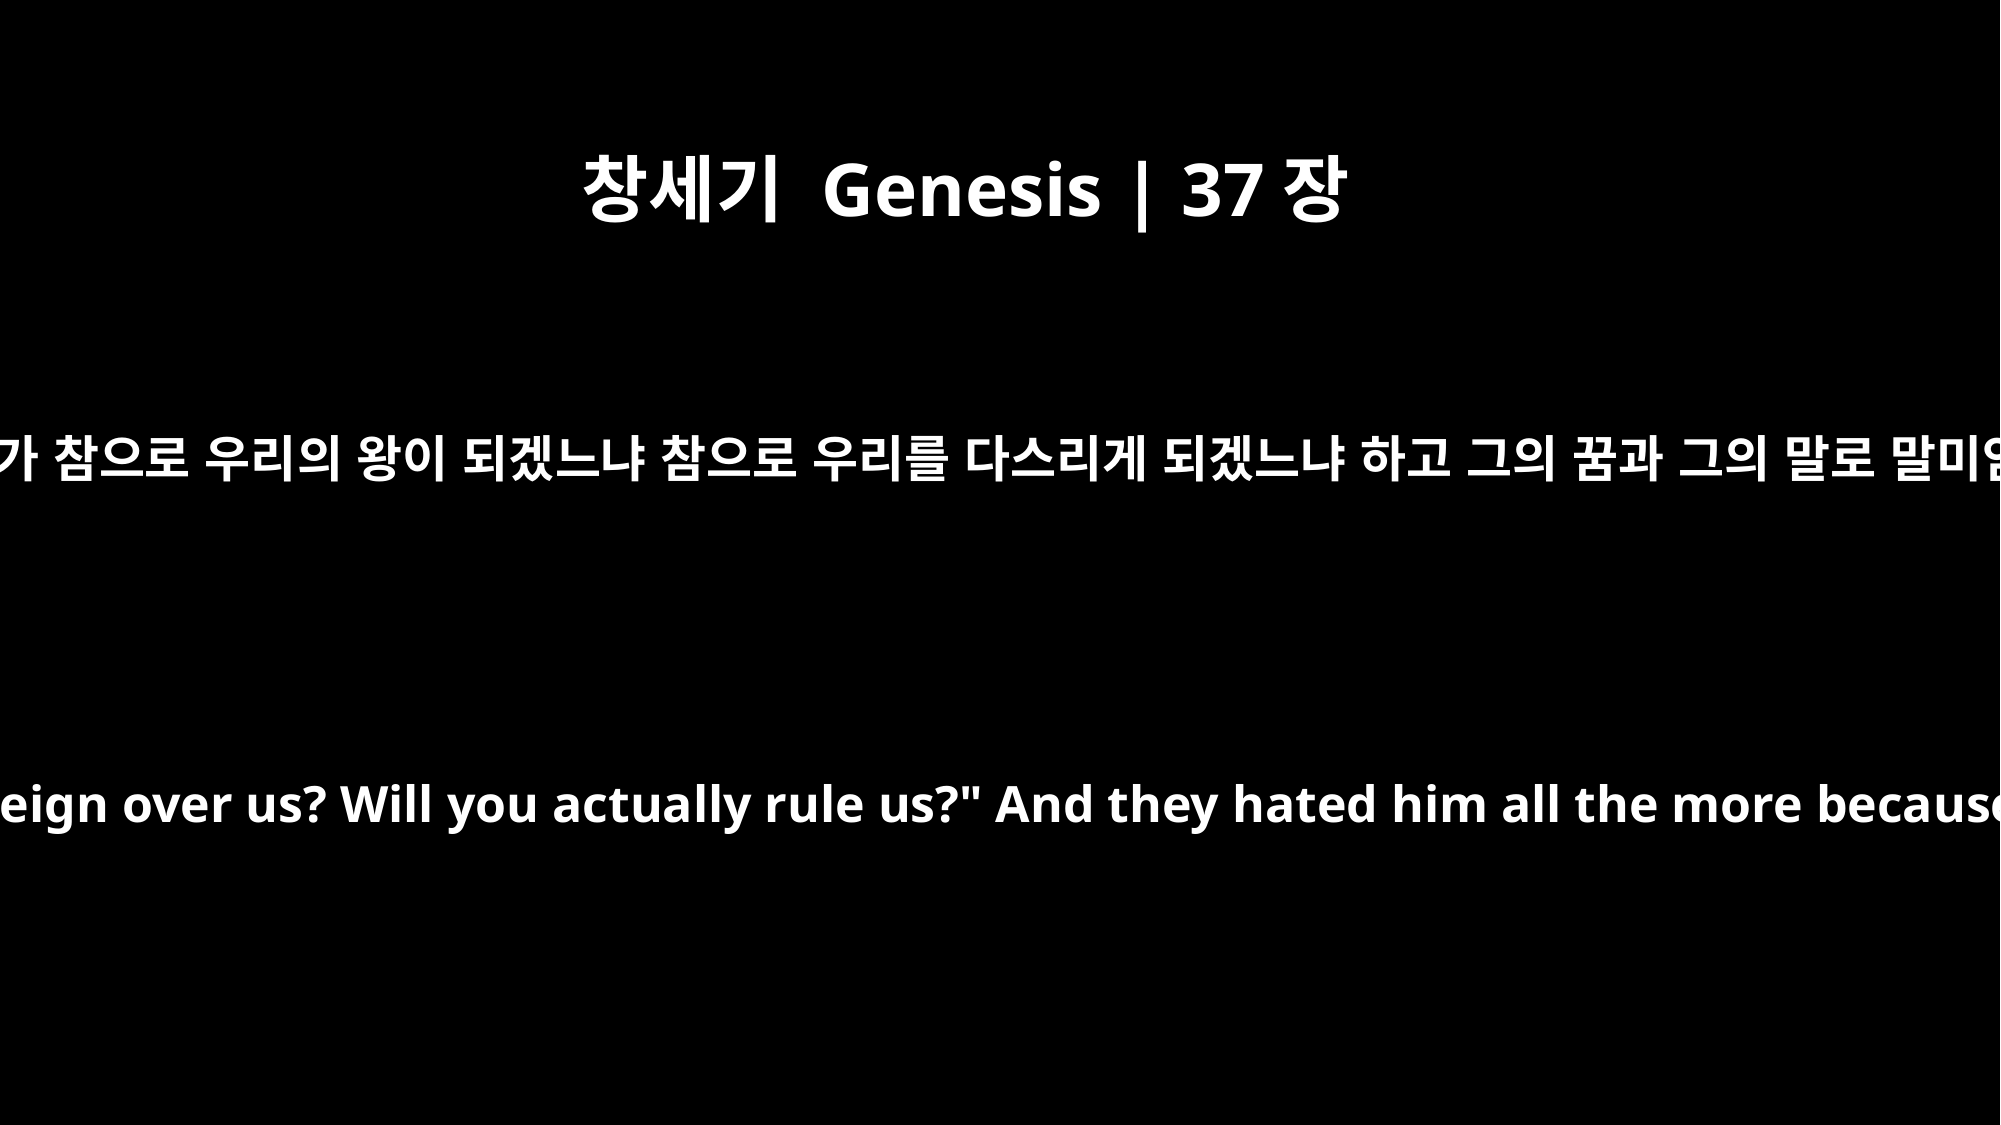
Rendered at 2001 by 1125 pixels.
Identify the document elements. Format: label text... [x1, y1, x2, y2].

text_box 창세기 Genesis | 37장 [566, 136, 1365, 239]
text_box His brothers said to him, "Do you intend to reign over us? Will you actually rule us?" And they hated him all the more because of his dream and what he had said. [0, 764, 2000, 840]
text_box 8 그의 형들이 그에게 이르되 네가 참으로 우리의 왕이 되겠느냐 참으로 우리를 다스리게 되겠느냐 하고 그의 꿈과 그의 말로 말미암아 그를 더욱 미워하더니 [0, 359, 2000, 495]
